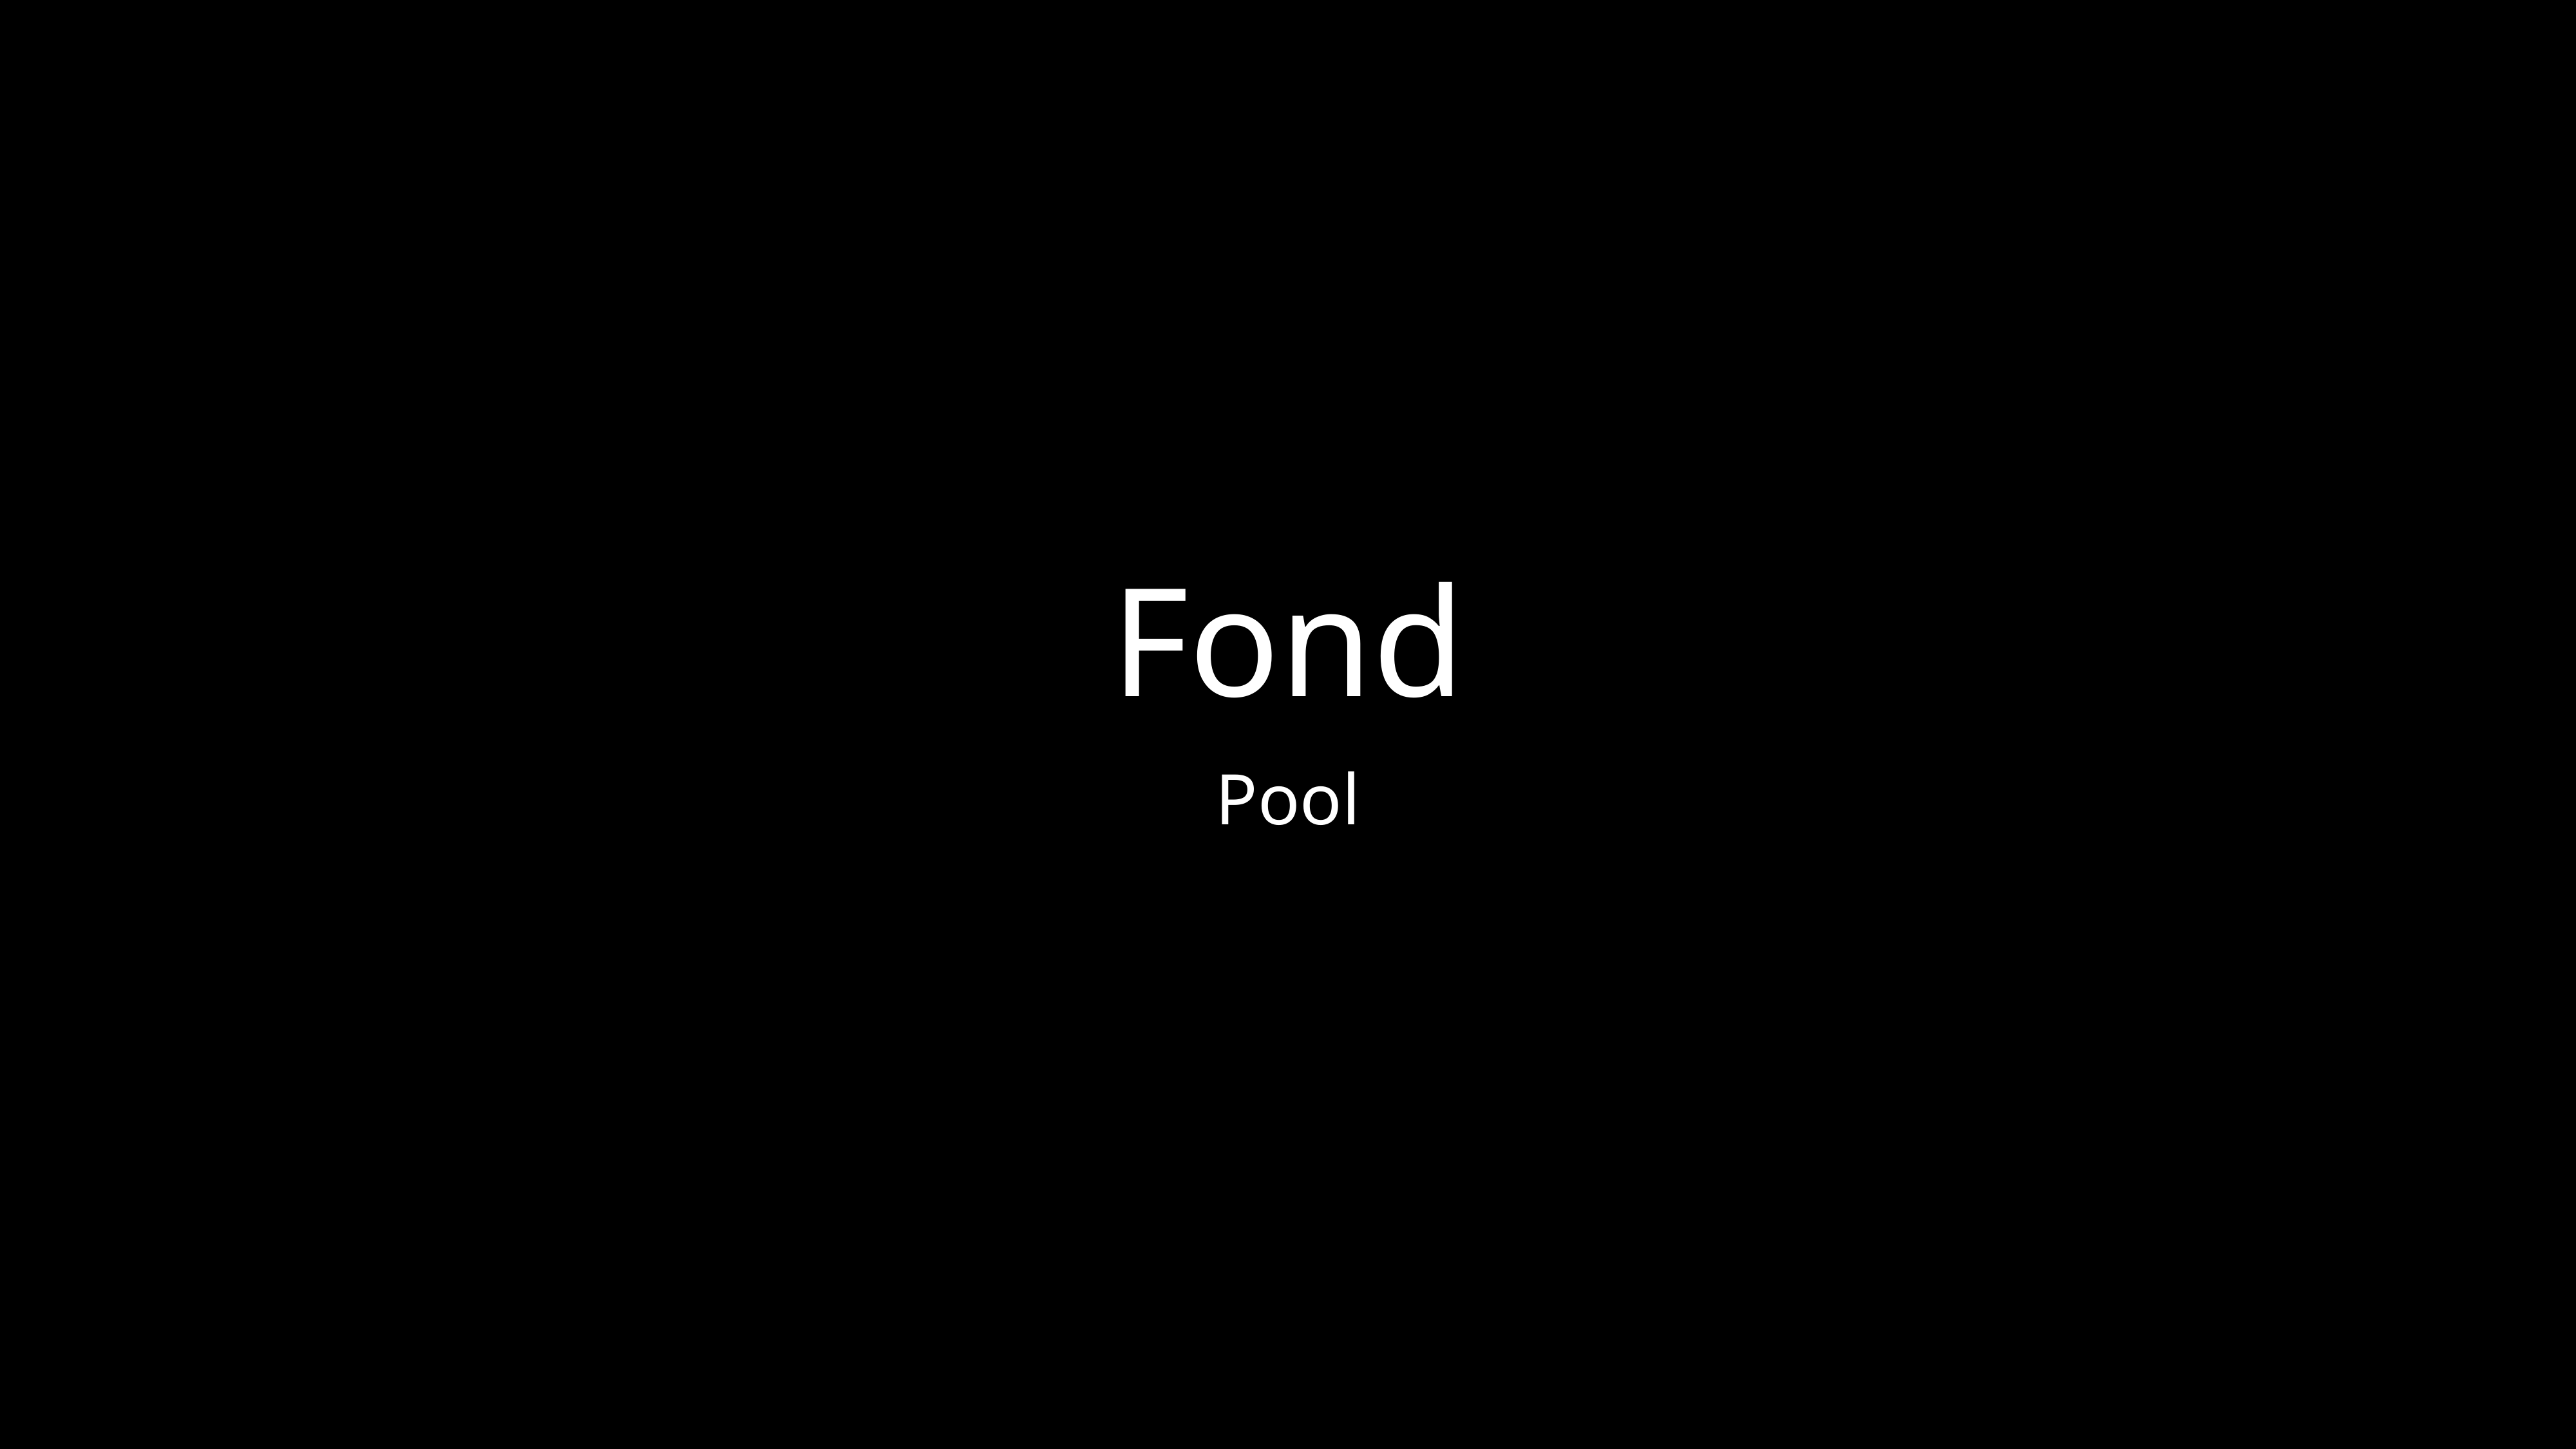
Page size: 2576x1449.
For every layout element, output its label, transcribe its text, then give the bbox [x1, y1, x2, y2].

subtitle Pool [510, 746, 2066, 916]
title Fond [247, 243, 2329, 735]
